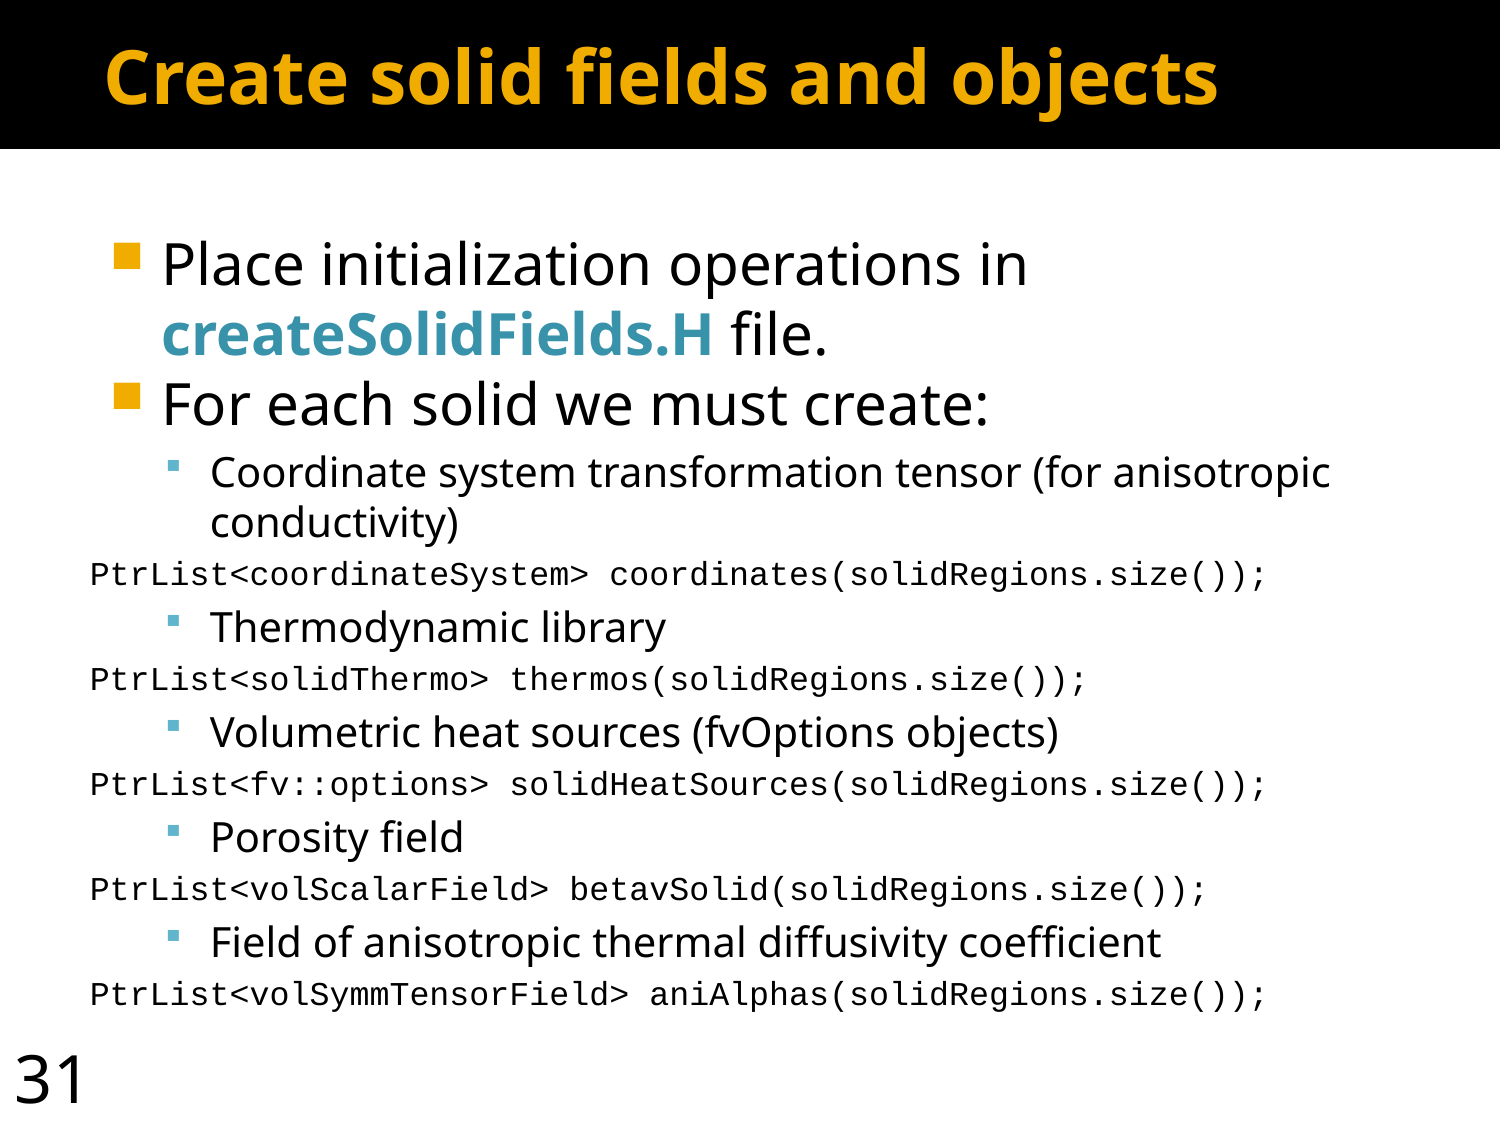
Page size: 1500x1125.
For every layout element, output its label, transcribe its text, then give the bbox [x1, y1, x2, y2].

text_box [74, 44, 1425, 233]
text_box Place initialization operations in createSolidFields.H file. For each solid we must create: Coordinate system transformation tensor (for anisotropic conductivity) PtrList<coordinateSystem> coordinates(solidRegions.size()); Thermodynamic library PtrList<solidThermo> thermos(solidRegions.size()); Volumetric heat sources (fvOptions objects) PtrList<fv::options> solidHeatSources(solidRegions.size()); Porosity field PtrList<volScalarField> betavSolid(solidRegions.size()); Field of anisotropic thermal diffusivity coefficient PtrList<volSymmTensorField> aniAlphas(solidRegions.size()); [75, 219, 1425, 1035]
text_box Create solid fields and objects [88, 0, 1439, 149]
